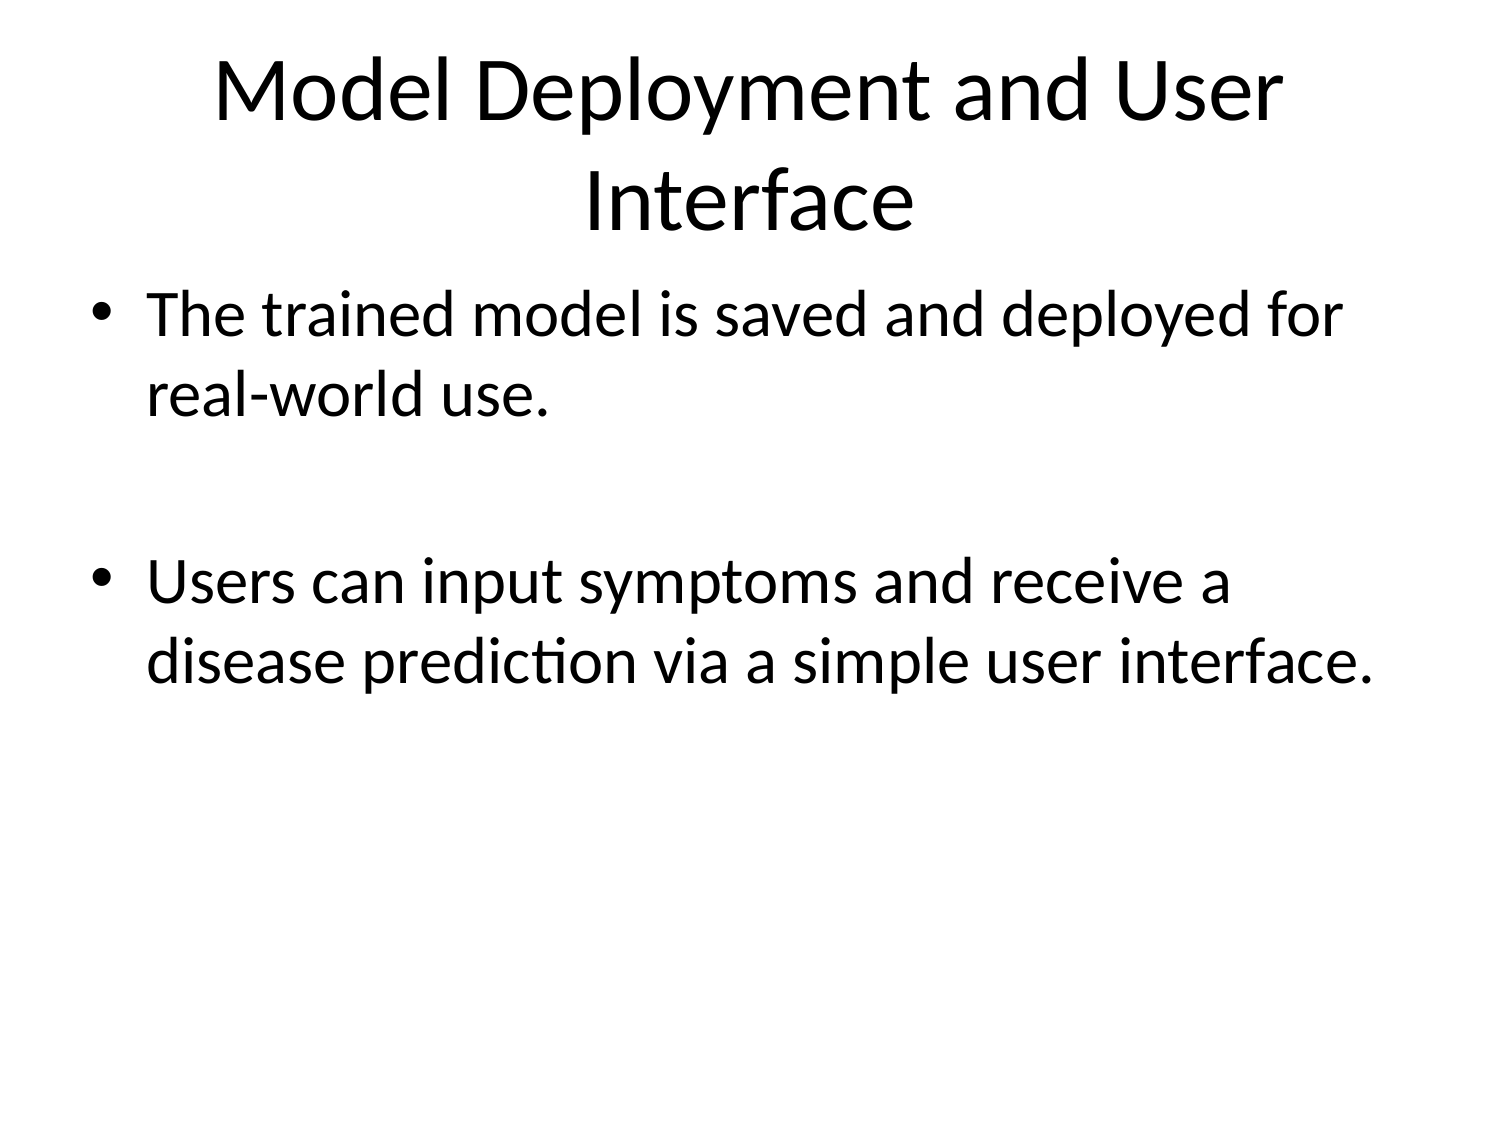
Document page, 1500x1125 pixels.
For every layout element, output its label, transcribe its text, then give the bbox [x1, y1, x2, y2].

title Model Deployment and User Interface [75, 45, 1425, 233]
list The trained model is saved and deployed for real-world use. Users can input symptoms and receive a disease prediction via a simple user interface. [75, 262, 1425, 1005]
